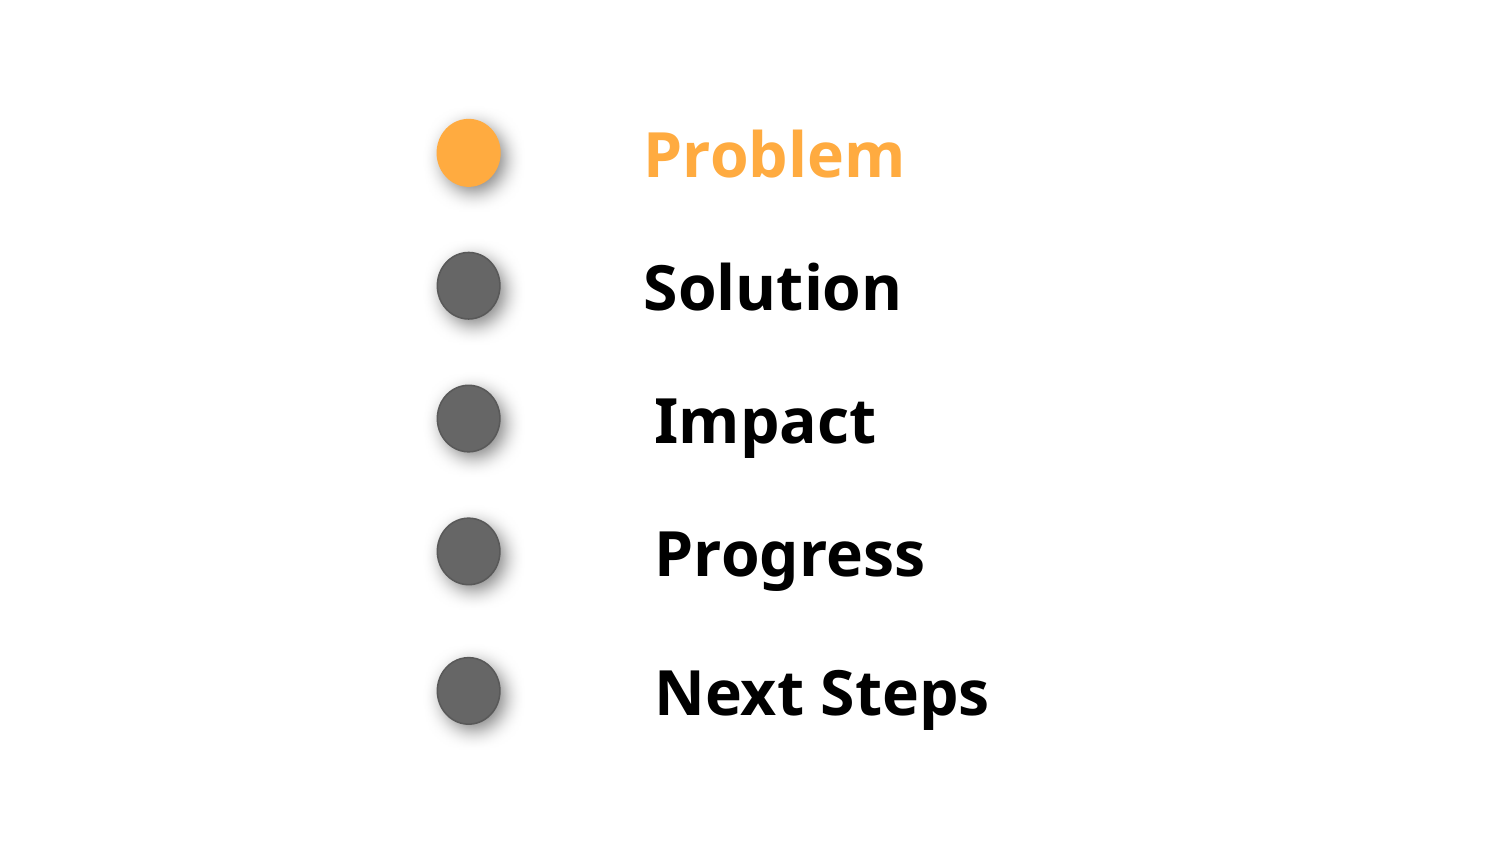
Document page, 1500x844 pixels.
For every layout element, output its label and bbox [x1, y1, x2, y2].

text_box [436, 233, 1186, 338]
text_box [436, 100, 1081, 205]
text_box [436, 366, 1007, 471]
text_box [436, 638, 1007, 744]
text_box [436, 499, 1007, 604]
